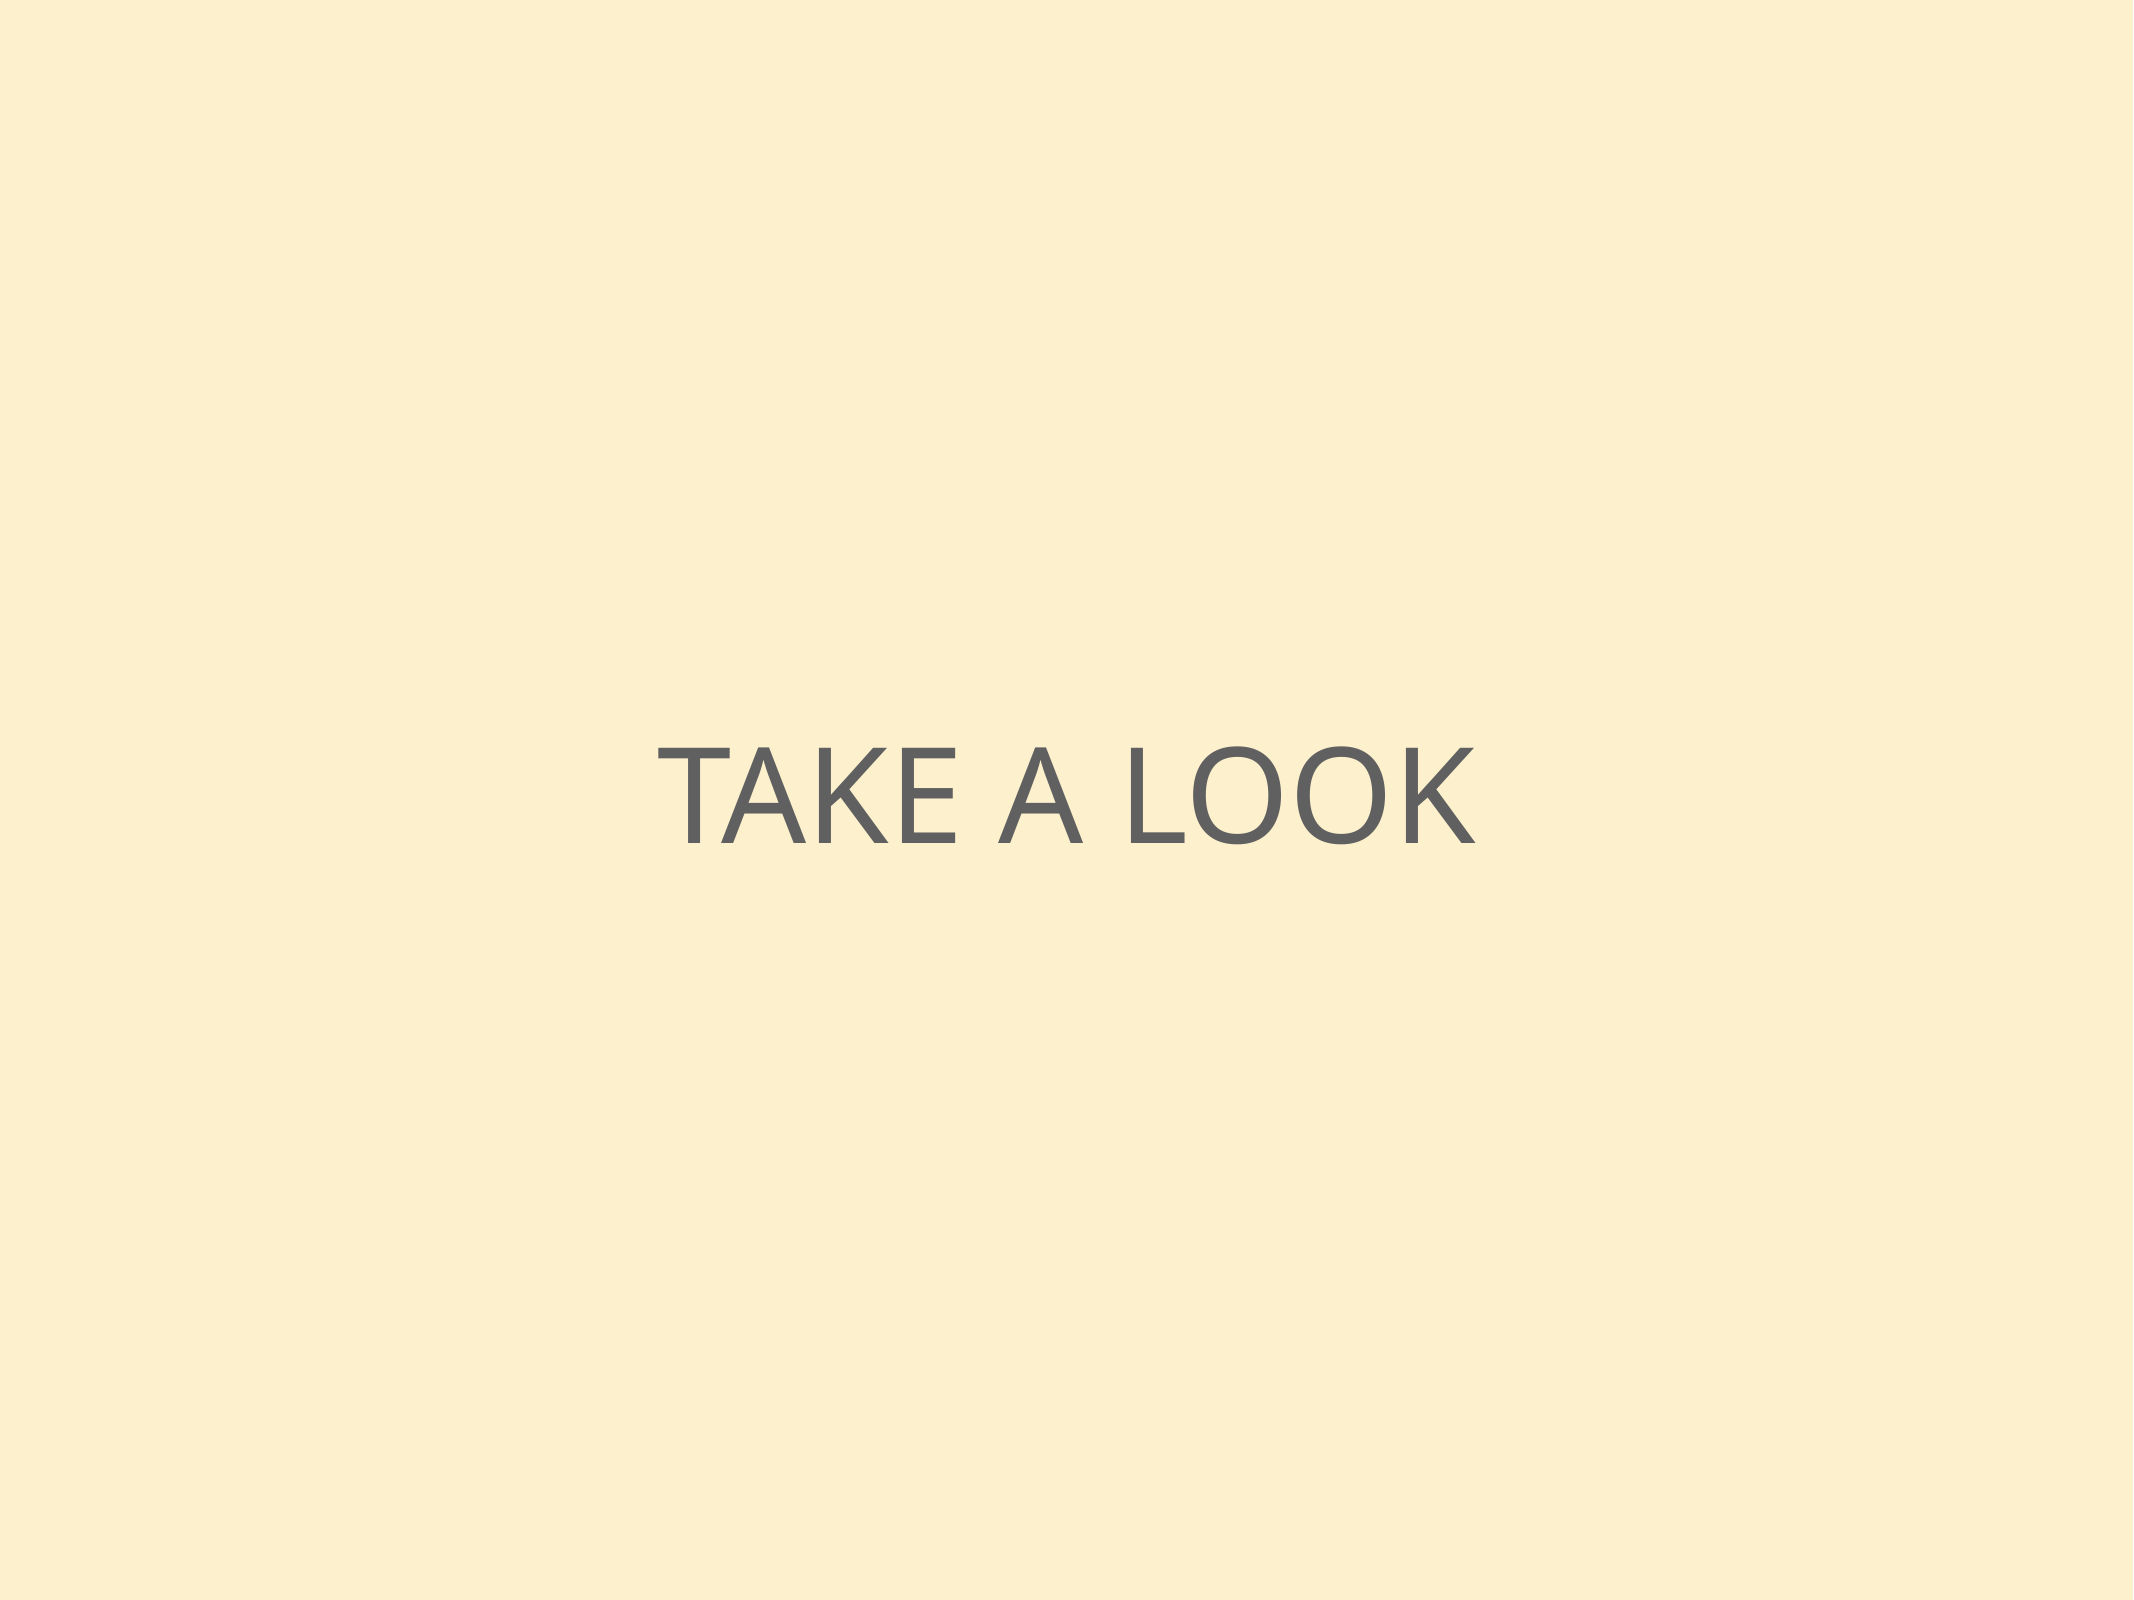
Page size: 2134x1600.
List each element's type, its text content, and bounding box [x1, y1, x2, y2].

title Take a look [328, 682, 1805, 918]
